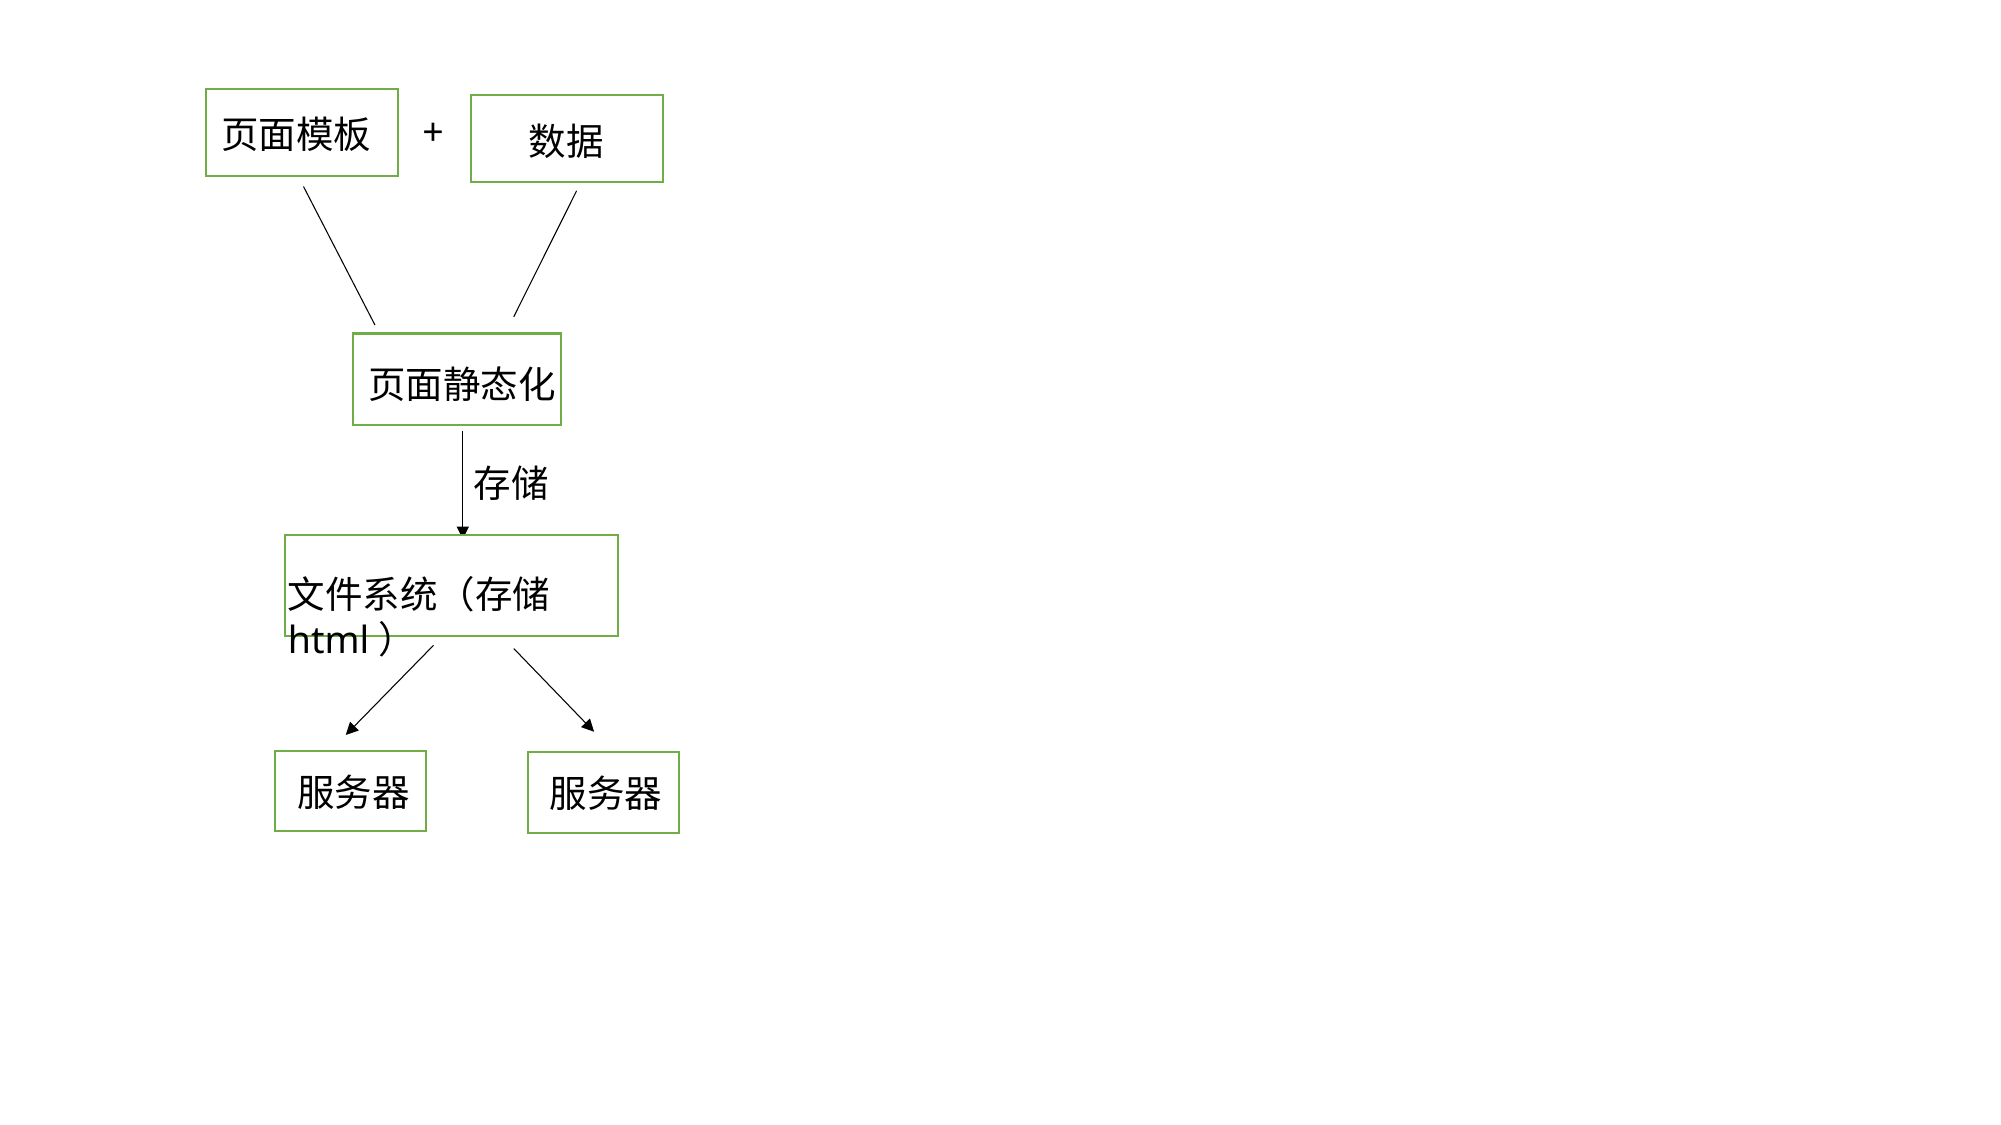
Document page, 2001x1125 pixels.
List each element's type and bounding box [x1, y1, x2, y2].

text_box [206, 89, 688, 833]
